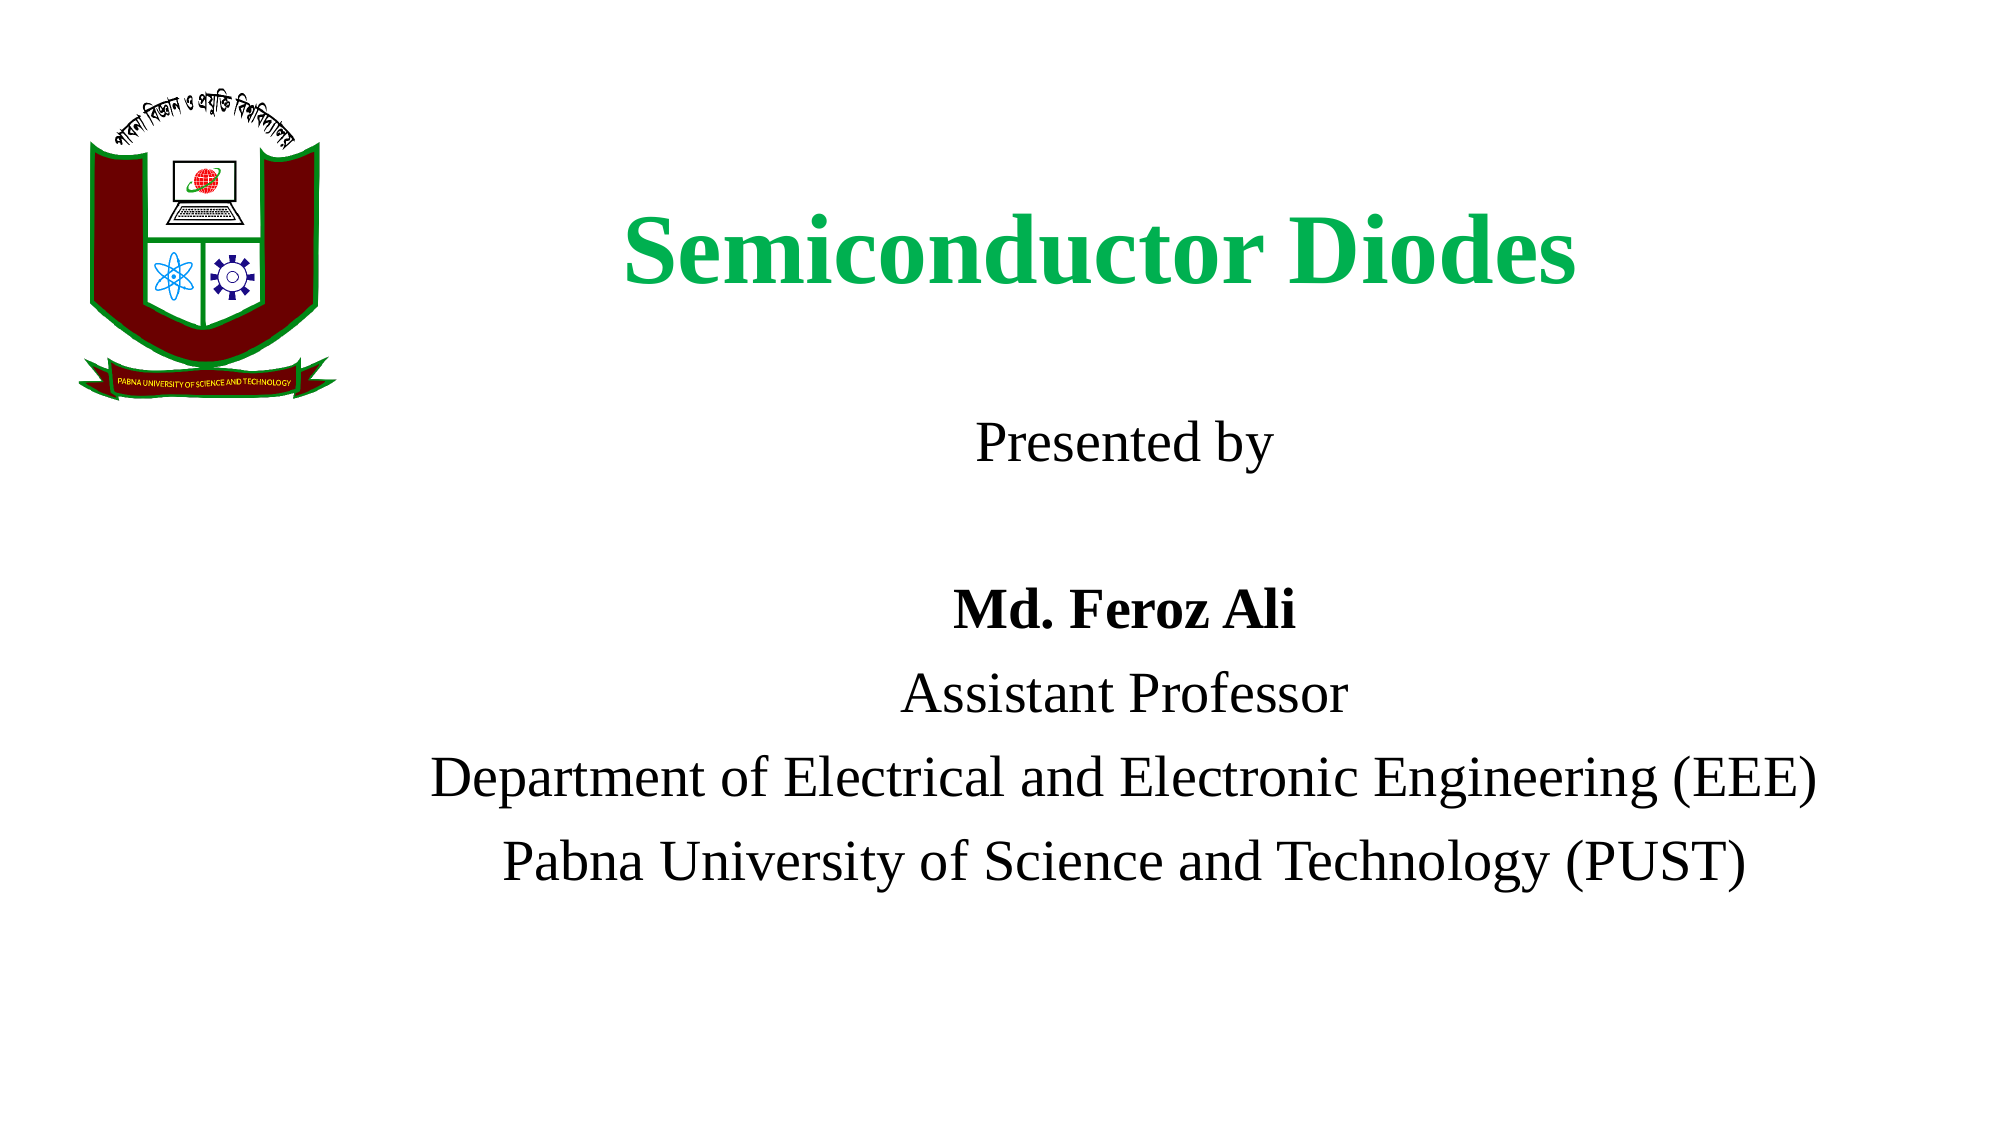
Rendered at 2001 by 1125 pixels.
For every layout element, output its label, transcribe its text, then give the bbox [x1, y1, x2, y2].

subtitle Presented by Md. Feroz Ali Assistant Professor Department of Electrical and Electronic Engineering (EEE) Pabna University of Science and Technology (PUST) [362, 403, 1888, 975]
title Semiconductor Diodes [387, 79, 1814, 313]
picture [74, 84, 341, 404]
